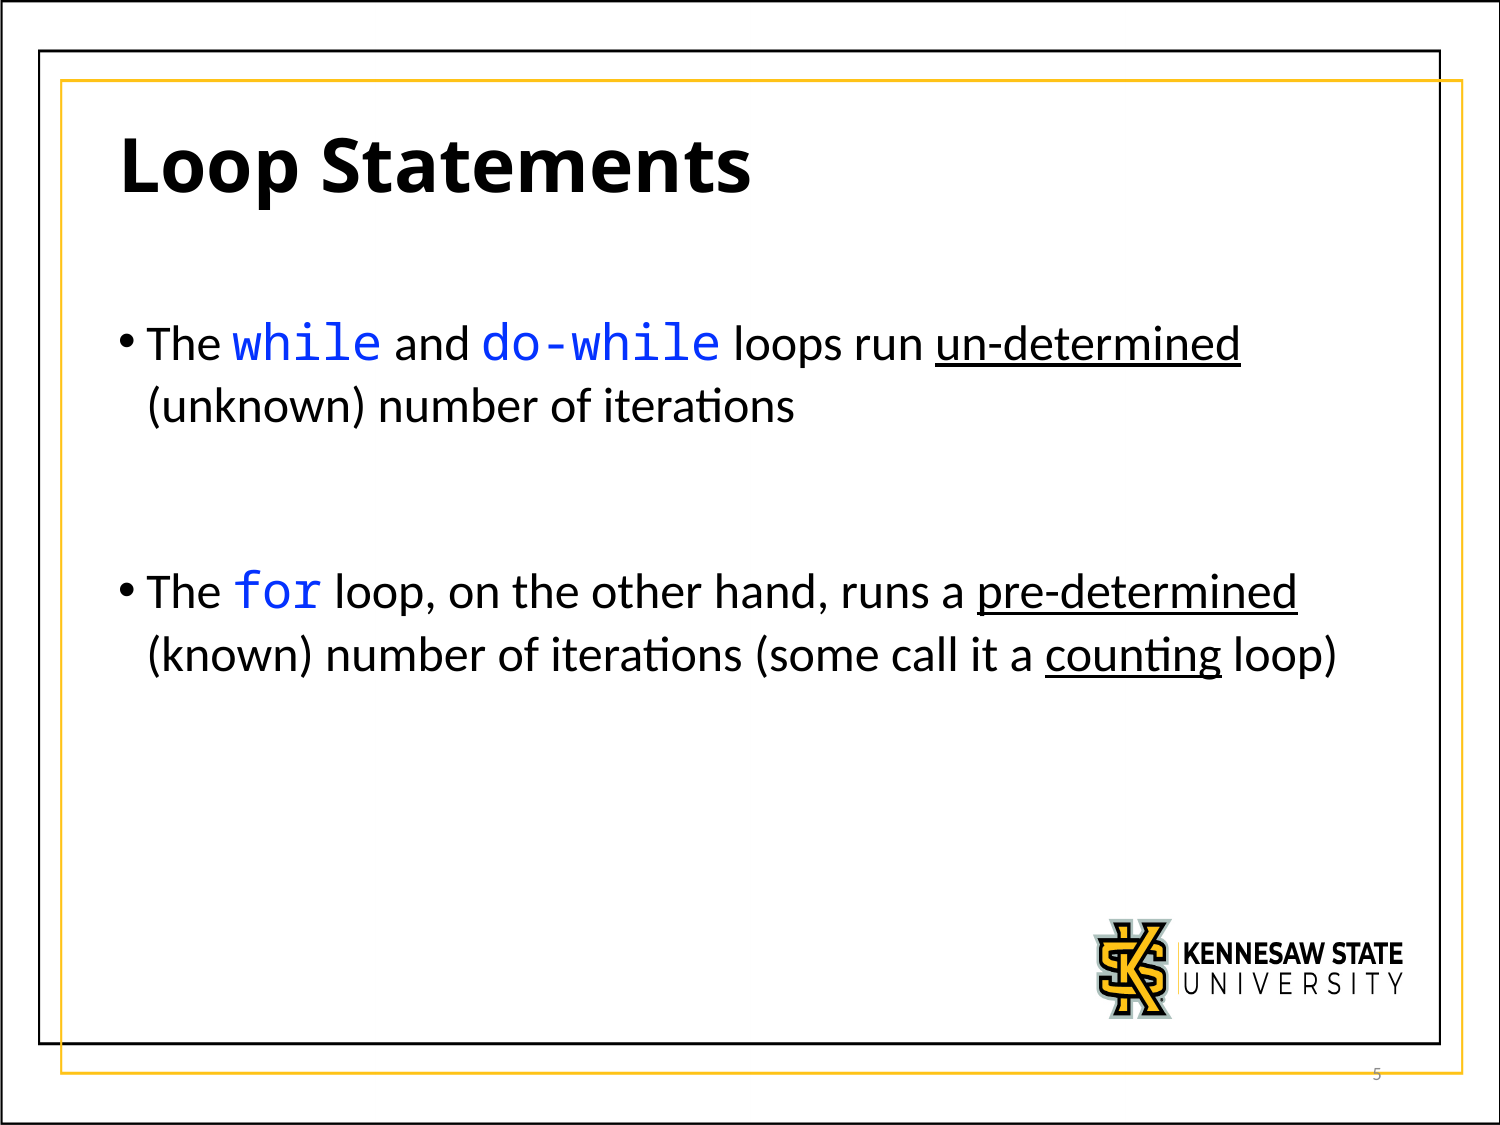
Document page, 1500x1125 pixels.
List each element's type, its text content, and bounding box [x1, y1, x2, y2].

title Loop Statements [103, 59, 1397, 278]
slide_number 5 [1059, 1042, 1397, 1103]
picture [0, 0, 1500, 1125]
list The while and do-while loops run un-determined (unknown) number of iterations The for loop, on the other hand, runs a pre-determined (known) number of iterations (some call it a counting loop) [103, 299, 1397, 1014]
